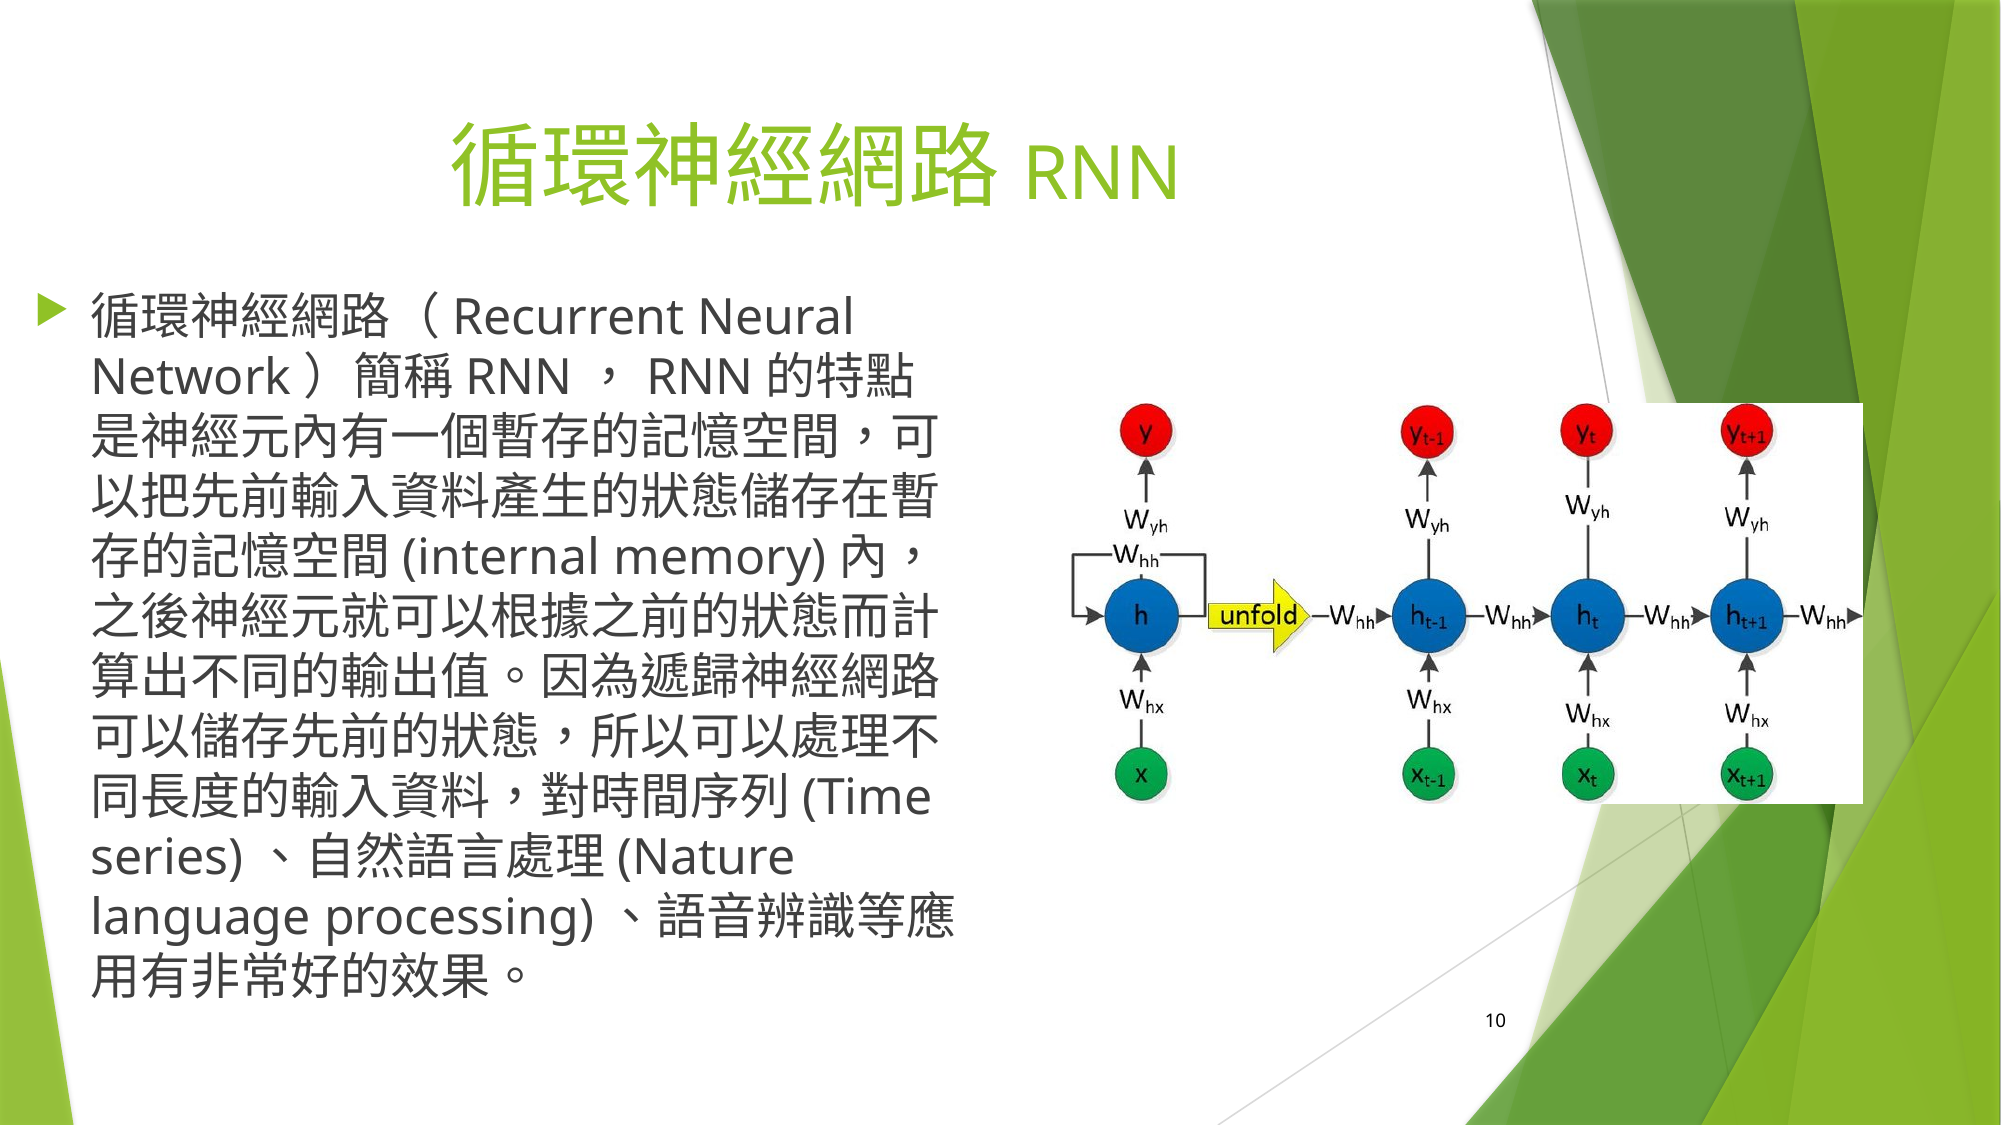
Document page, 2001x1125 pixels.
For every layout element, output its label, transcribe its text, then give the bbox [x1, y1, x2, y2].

slide_number 10 [1409, 991, 1522, 1051]
list 循環神經網路（Recurrent Neural Network）簡稱RNN，RNN的特點是神經元內有一個暫存的記憶空間，可以把先前輸入資料產生的狀態儲存在暫存的記憶空間(internal memory)內，之後神經元就可以根據之前的狀態而計算出不同的輸出值。因為遞歸神經網路可以儲存先前的狀態，所以可以處理不同長度的輸入資料，對時間序列(Time series)、自然語言處理(Nature language processing)、語音辨識等應用有非常好的效果。 [19, 277, 980, 1025]
title 循環神經網路RNN [111, 99, 1522, 317]
picture [1071, 402, 1863, 804]
